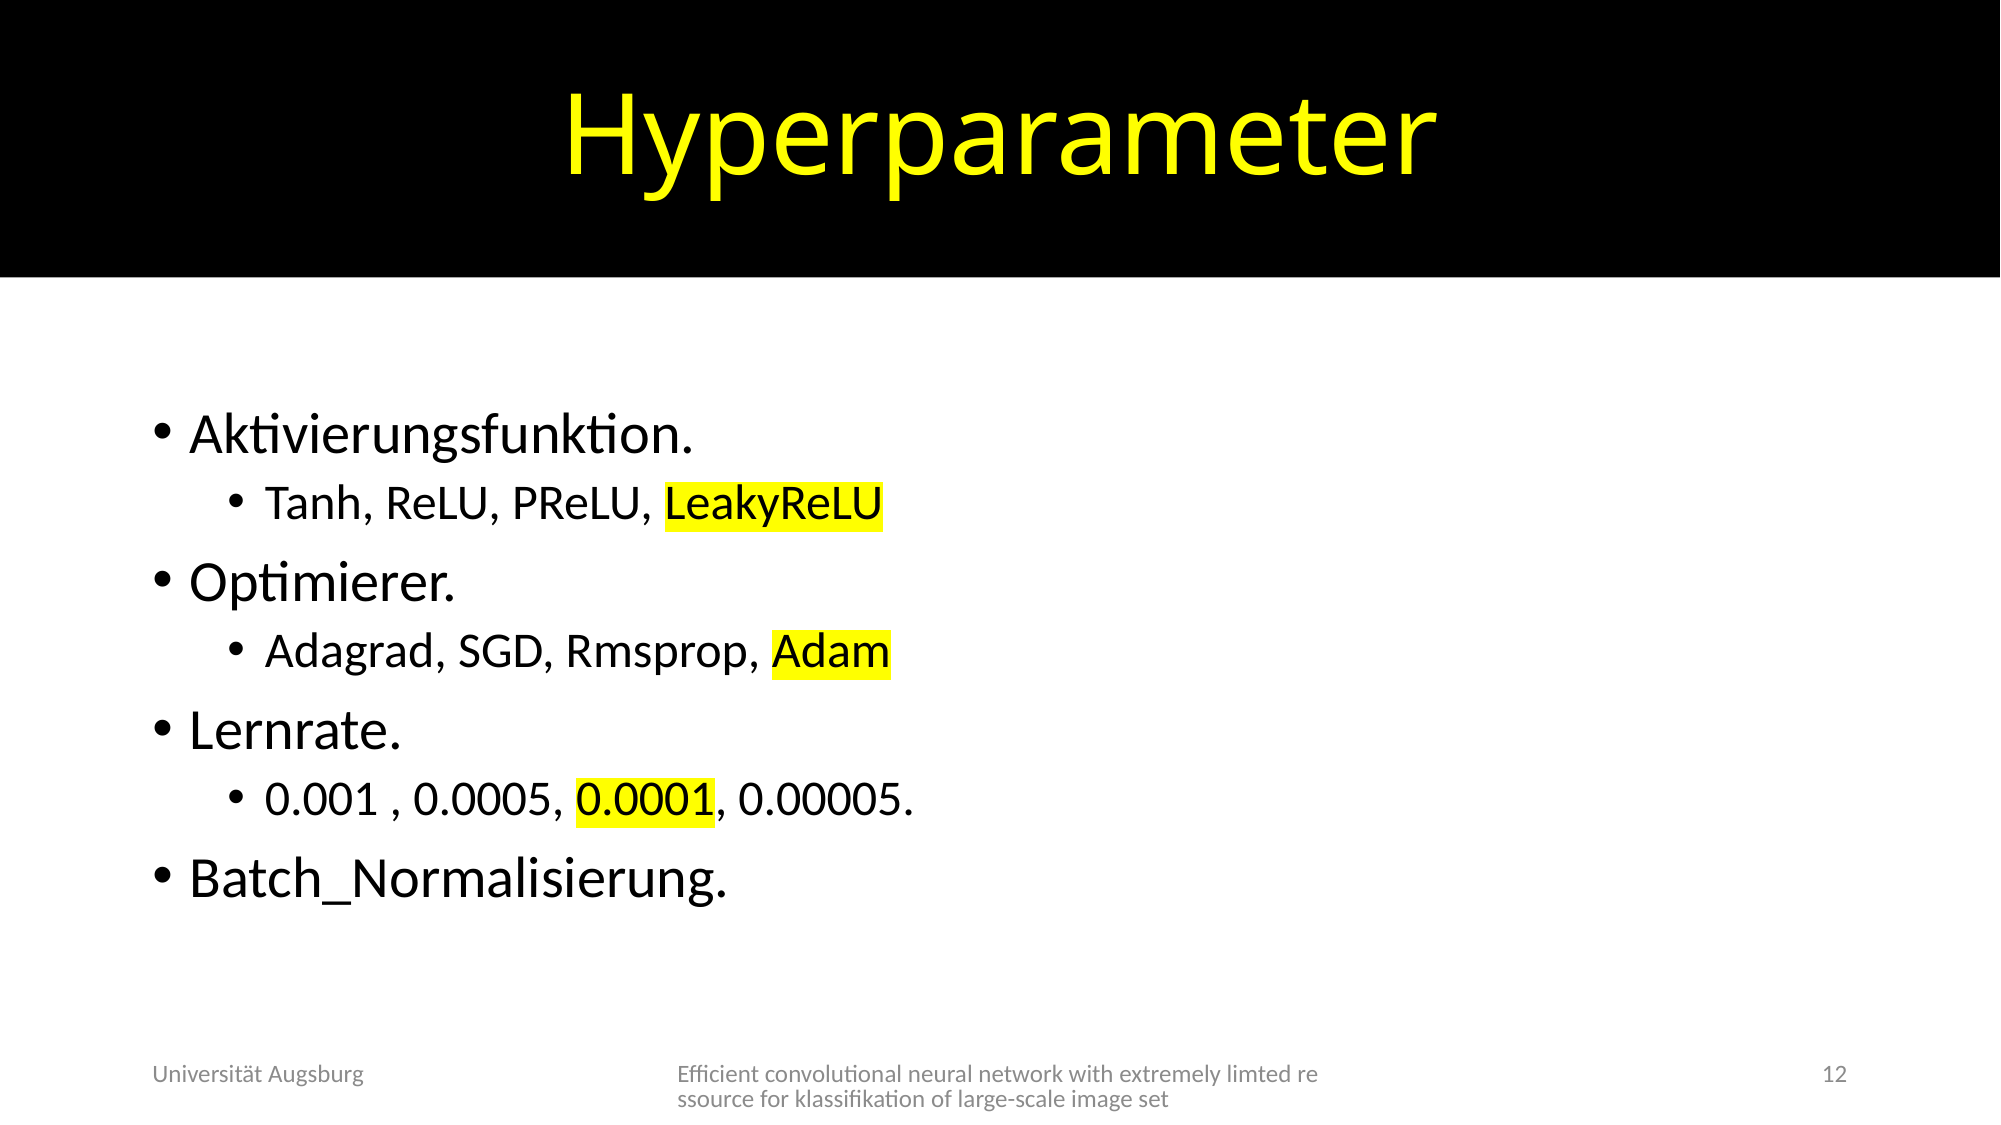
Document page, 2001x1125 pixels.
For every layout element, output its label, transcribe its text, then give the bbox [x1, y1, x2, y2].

slide_number Universität Augsburg [137, 1042, 588, 1103]
list Aktivierungsfunktion. Tanh, ReLU, PReLU, LeakyReLU Optimierer. Adagrad, SGD, Rmsprop, Adam Lernrate. 0.001 , 0.0005, 0.0001, 0.00005. Batch_Normalisierung. [137, 299, 1863, 1014]
title Hyperparameter [0, 0, 2000, 278]
slide_number 12 [1412, 1042, 1863, 1103]
footer Efficient convolutional neural network with extremely limted ressource for klassifikation of large-scale image set [662, 1042, 1338, 1103]
